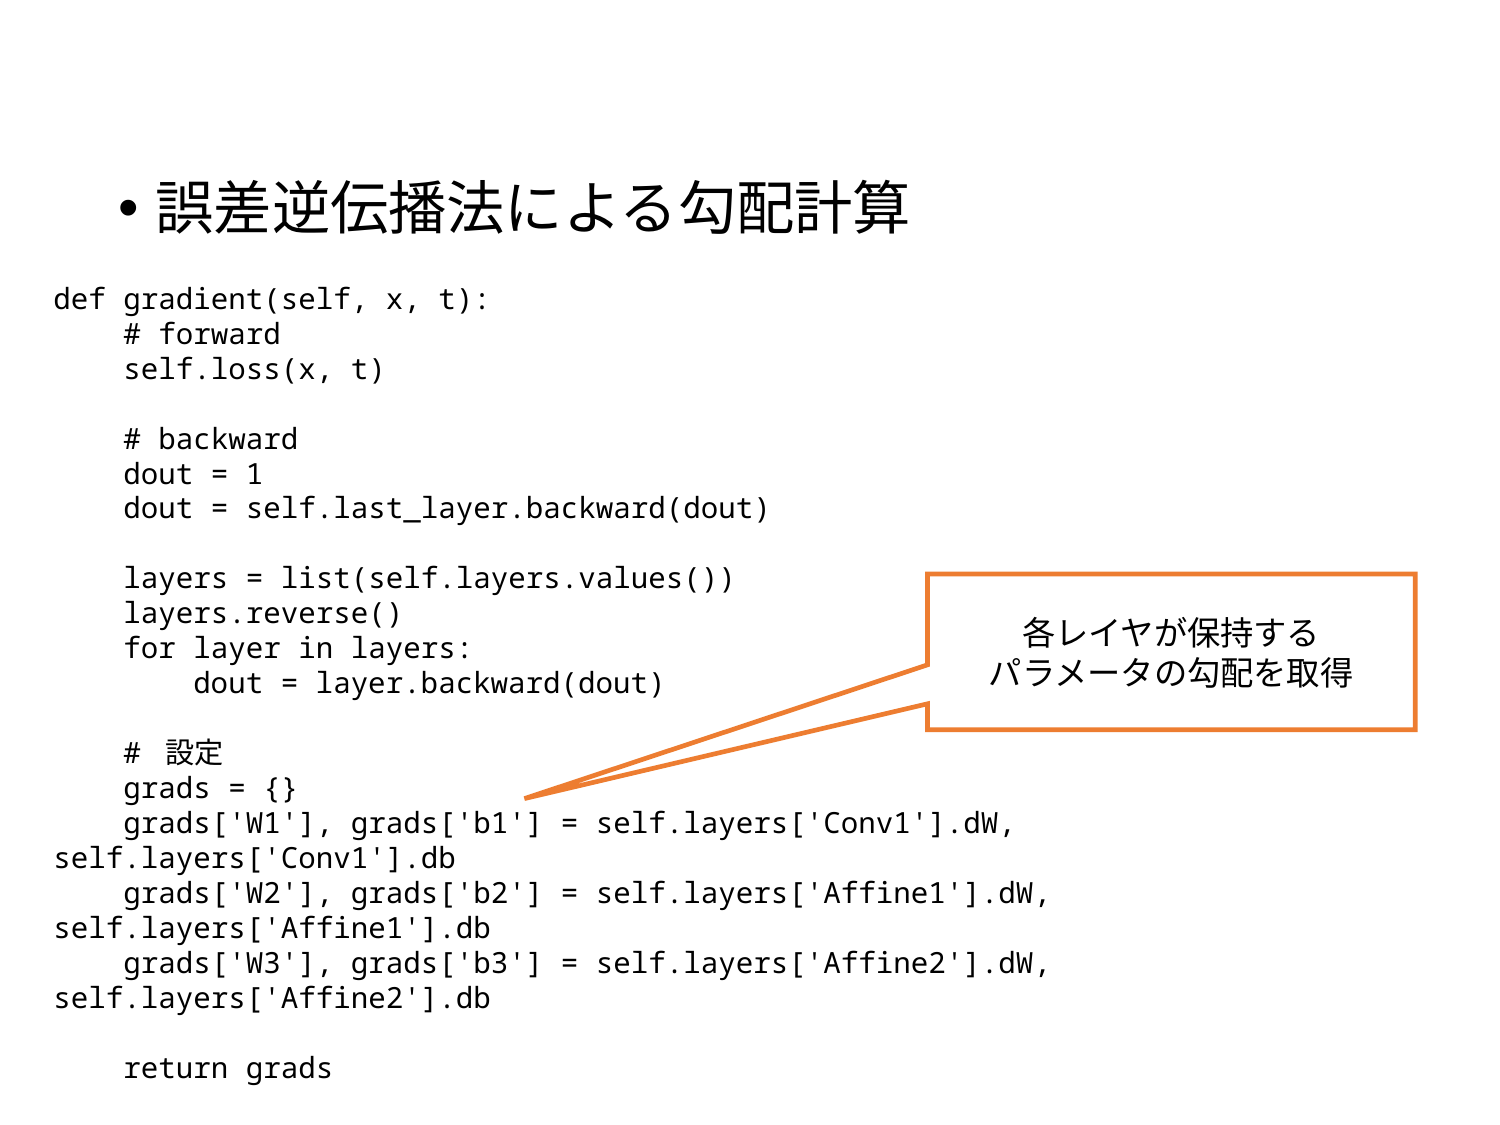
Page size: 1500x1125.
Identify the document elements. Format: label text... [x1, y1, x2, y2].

text_box 各レイヤが保持する パラメータの勾配を取得 [524, 572, 1417, 800]
list 誤差逆伝播法による勾配計算 [103, 171, 1397, 272]
text_box def gradient(self, x, t): # forward self.loss(x, t) # backward dout = 1 dout = self.last_layer.backward(dout) layers = list(self.layers.values()) layers.reverse() for layer in layers: dout = layer.backward(dout) # 設定 grads = {} grads['W1'], grads['b1'] = self.layers['Conv1'].dW, self.layers['Conv1'].db grads['W2'], grads['b2'] = self.layers['Affine1'].dW, self.layers['Affine1'].db grads['W3'], grads['b3'] = self.layers['Affine2'].dW, self.layers['Affine2'].db return grads [38, 272, 1436, 1092]
